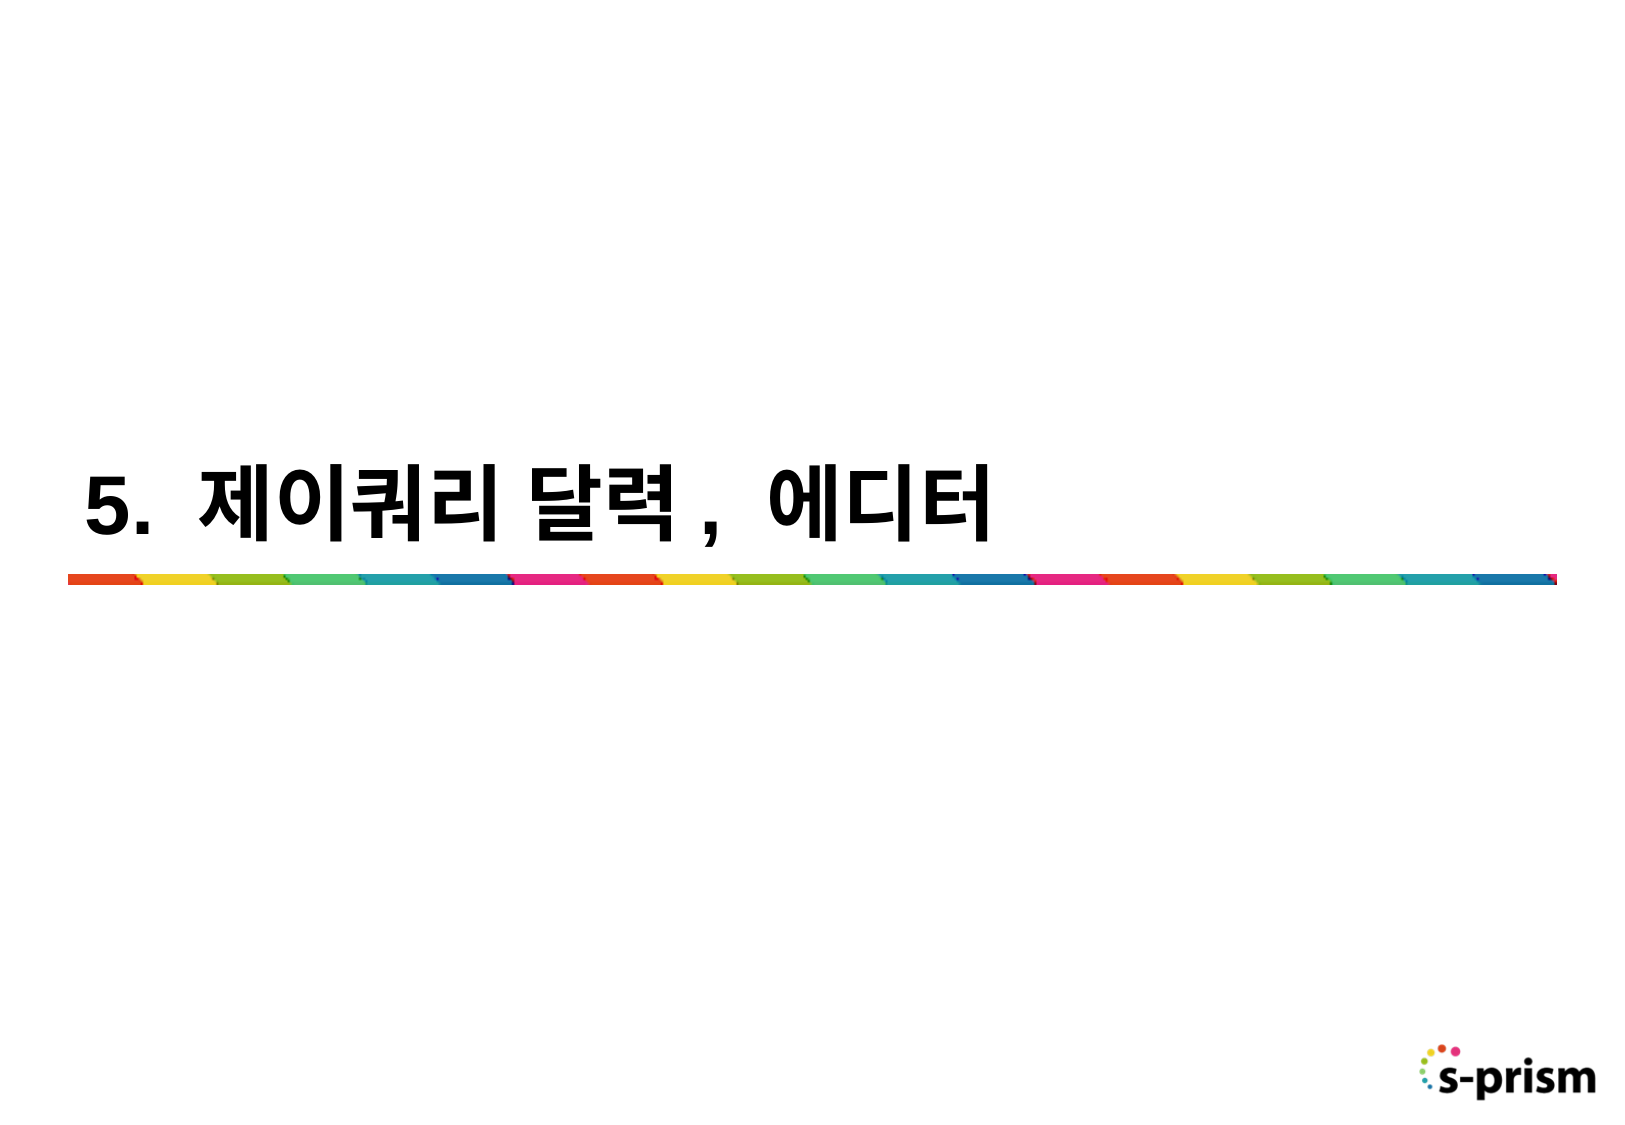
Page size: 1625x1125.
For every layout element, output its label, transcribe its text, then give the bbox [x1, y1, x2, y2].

picture [67, 574, 1557, 585]
text_box 5. 제이쿼리 달력, 에디터 [70, 444, 1011, 559]
picture [1414, 1039, 1601, 1118]
